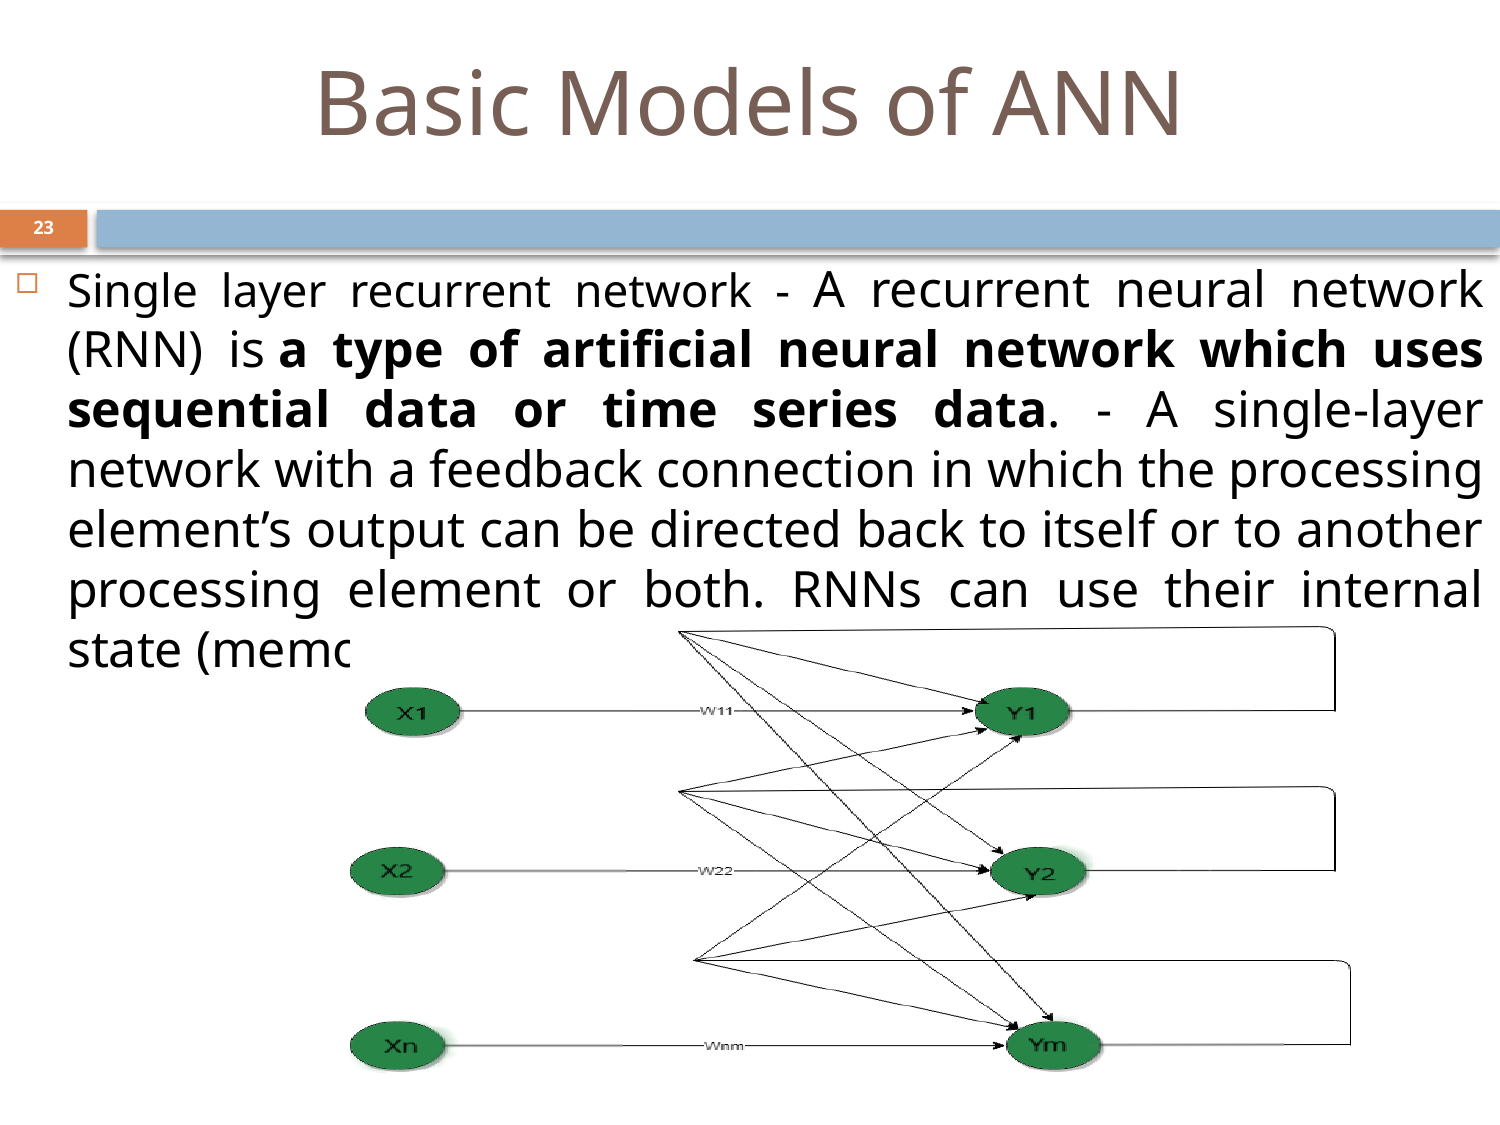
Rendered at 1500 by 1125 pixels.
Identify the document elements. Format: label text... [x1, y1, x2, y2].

list Single layer recurrent network - A recurrent neural network (RNN) is a type of artificial neural network which uses sequential data or time series data. - A single-layer network with a feedback connection in which the processing element’s output can be directed back to itself or to another processing element or both. RNNs can use their internal state (memory) to process sequences of inputs. [0, 249, 1500, 1125]
slide_number 23 [0, 208, 88, 249]
picture [349, 624, 1355, 1101]
title Basic Models of ANN [0, 0, 1500, 201]
